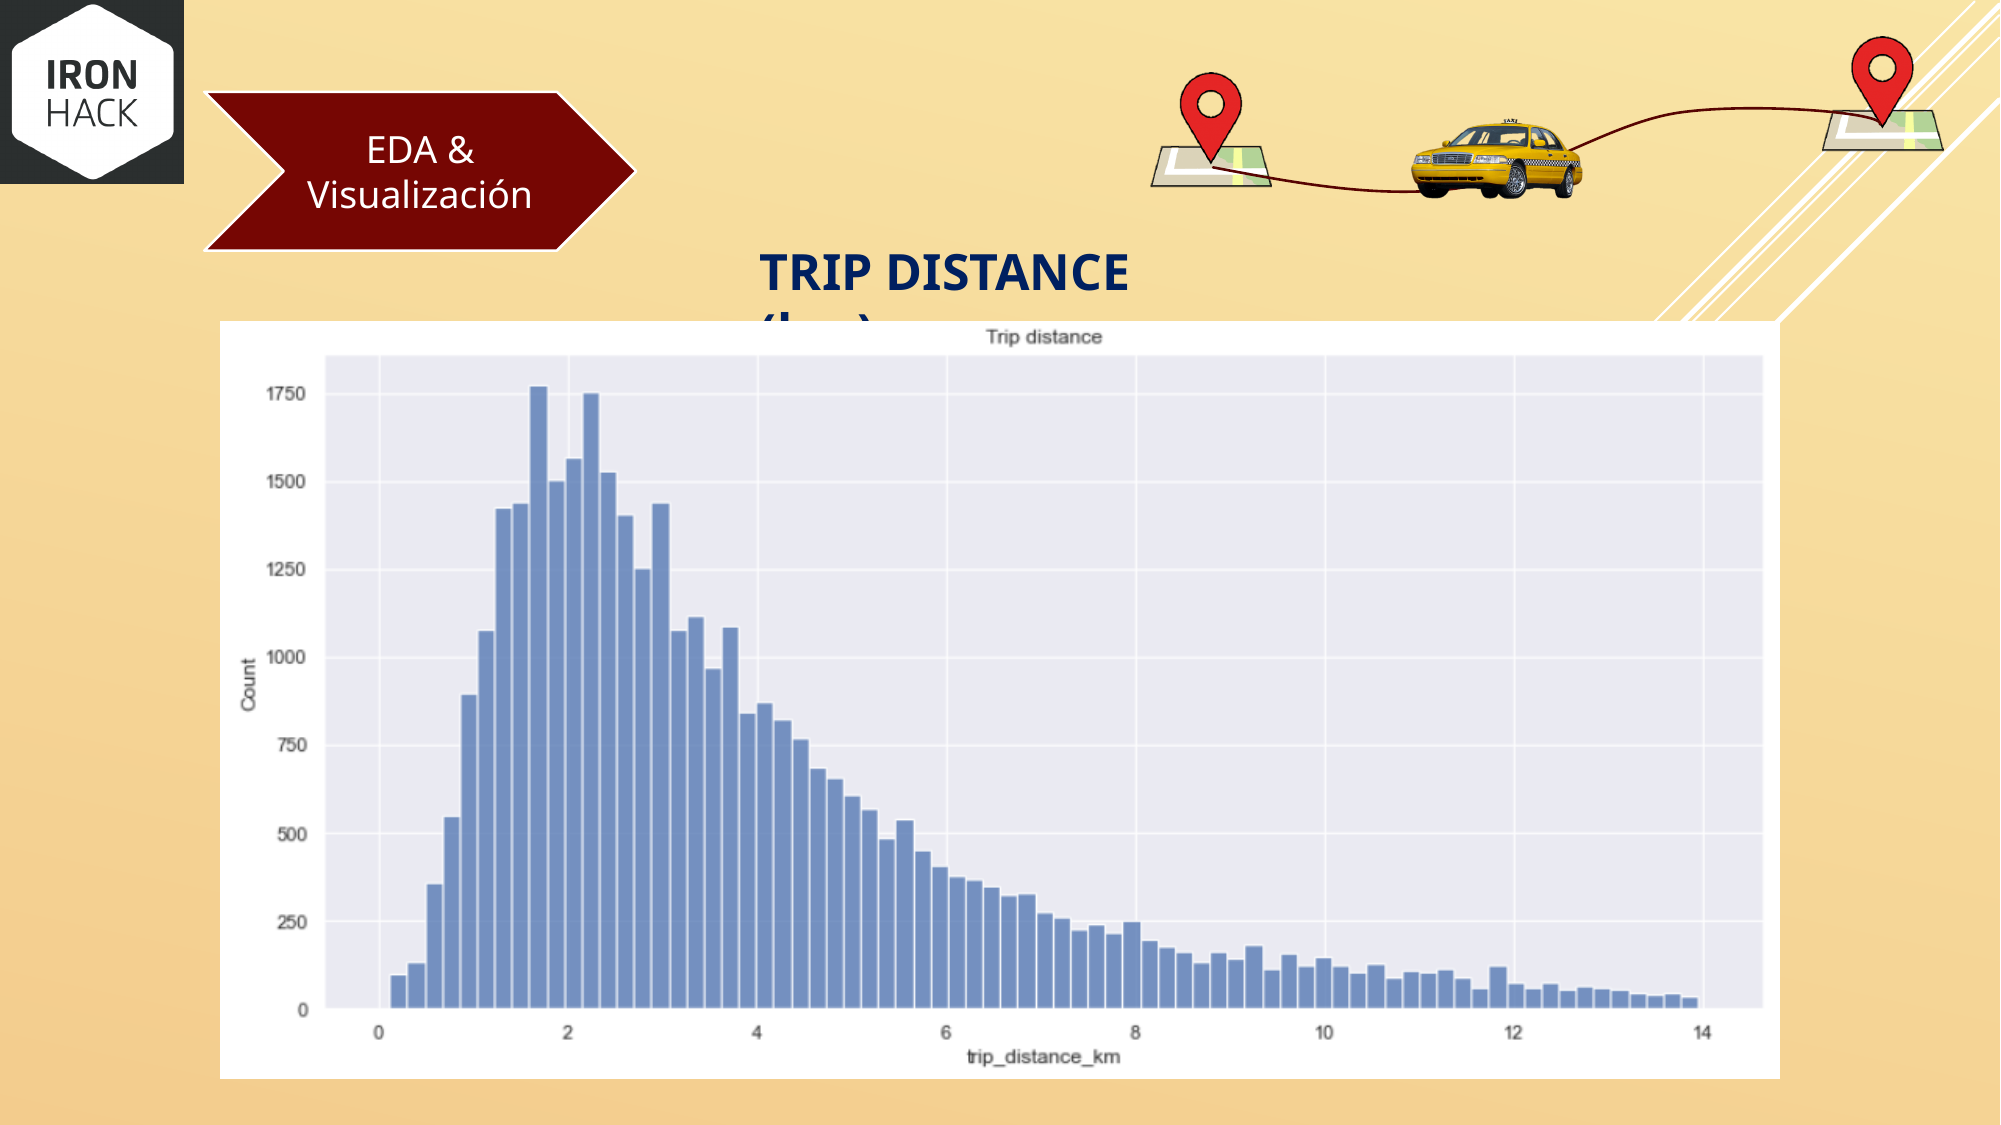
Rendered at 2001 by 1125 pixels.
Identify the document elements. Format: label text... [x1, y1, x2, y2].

picture [0, 0, 184, 184]
picture [1146, 72, 1276, 191]
text_box [1276, 154, 1409, 194]
picture [1409, 115, 1583, 200]
text_box EDA & Visualización [203, 90, 638, 252]
text_box [1583, 106, 1817, 147]
picture [220, 321, 1780, 1079]
text_box TRIP DISTANCE (km) [745, 233, 1255, 321]
picture [1817, 36, 1948, 156]
